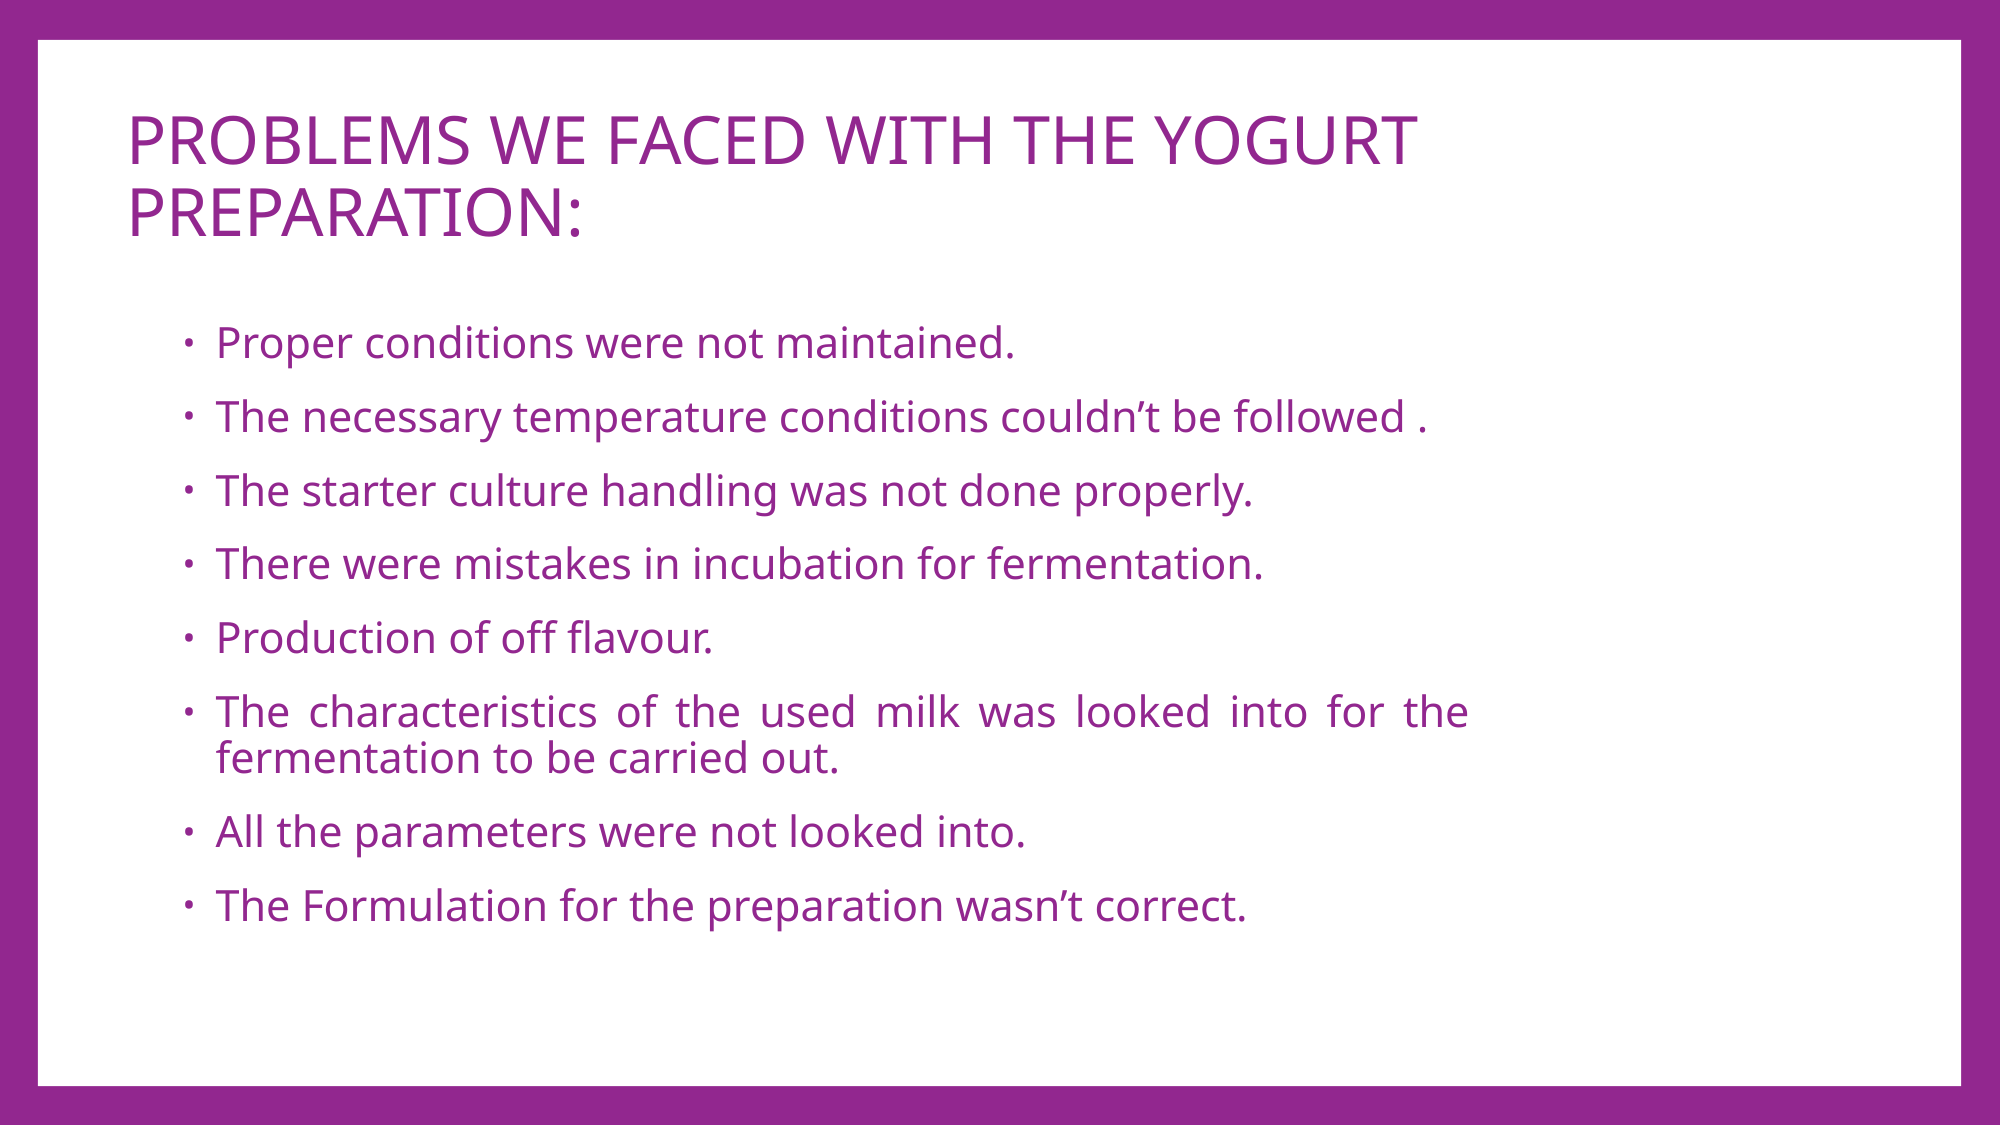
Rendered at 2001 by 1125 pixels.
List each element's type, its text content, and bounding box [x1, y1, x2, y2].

list Proper conditions were not maintained. The necessary temperature conditions couldn’t be followed . The starter culture handling was not done properly. There were mistakes in incubation for fermentation. Production of off flavour. The characteristics of the used milk was looked into for the fermentation to be carried out. All the parameters were not looked into. The Formulation for the preparation wasn’t correct. [162, 314, 1486, 951]
title PROBLEMS WE FACED WITH THE YOGURT PREPARATION: [111, 70, 1598, 287]
